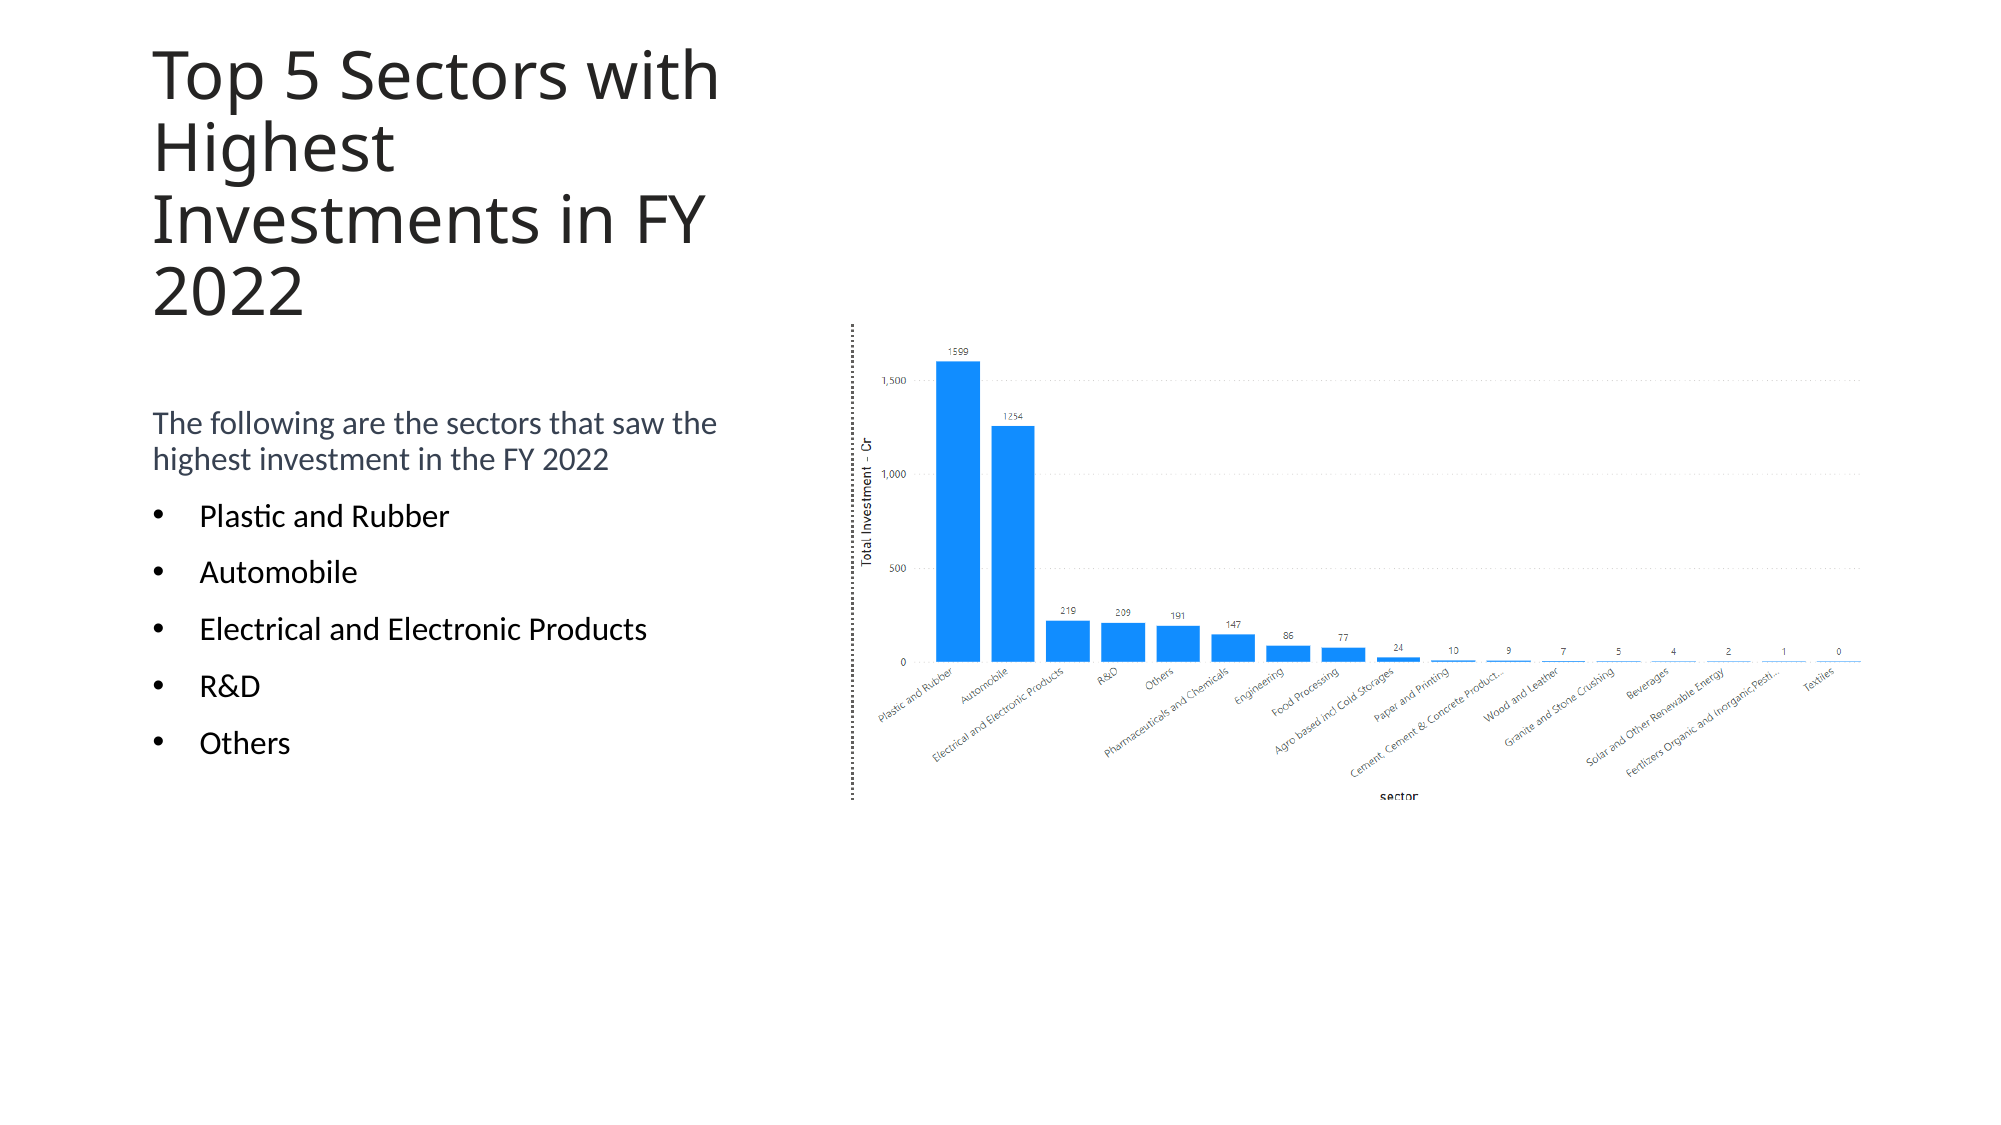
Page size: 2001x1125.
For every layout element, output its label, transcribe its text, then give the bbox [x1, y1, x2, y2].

title Top 5 Sectors with Highest Investments in FY 2022 [137, 75, 783, 337]
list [850, 323, 1863, 800]
list The following are the sectors that saw the highest investment in the FY 2022 Plastic and Rubber Automobile Electrical and Electronic Products R&D Others [137, 337, 783, 963]
